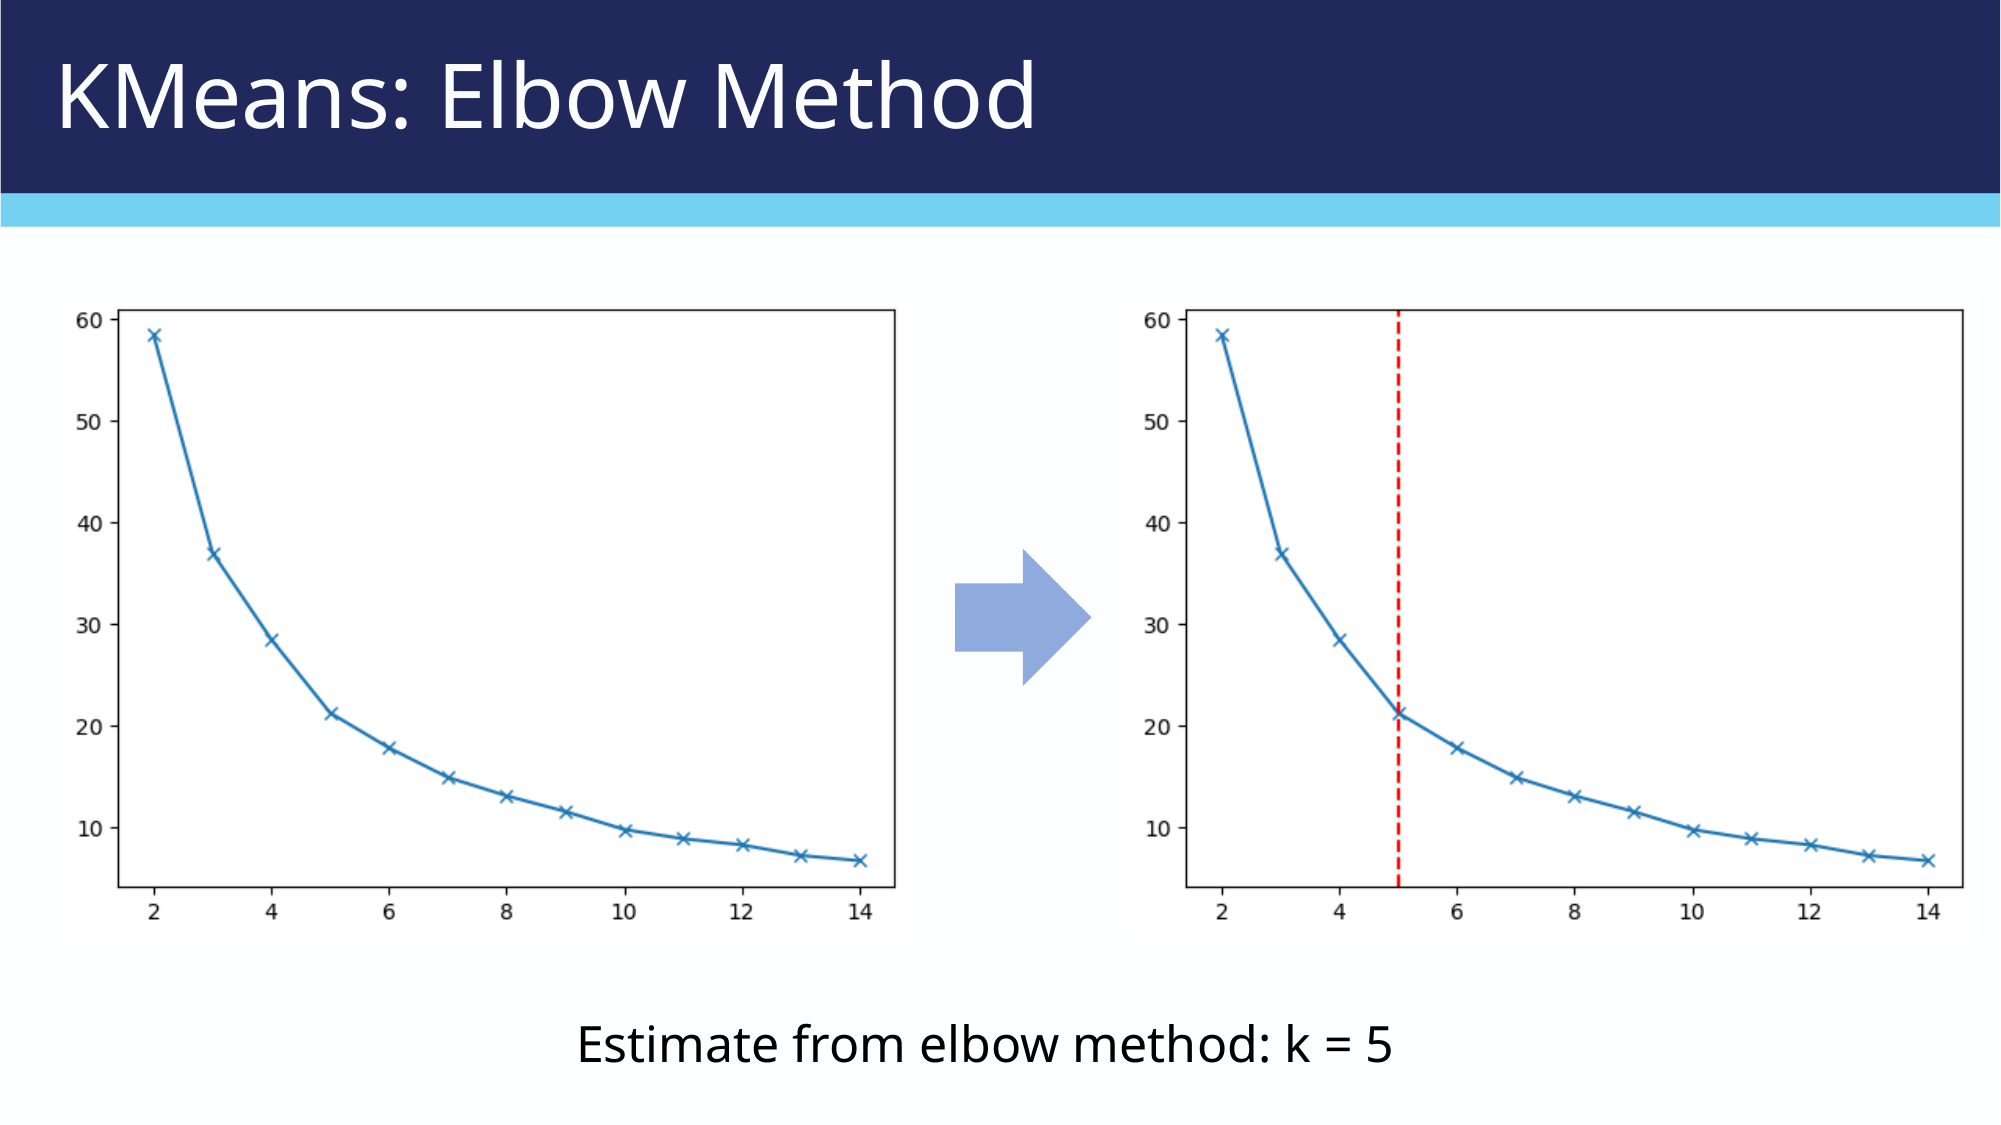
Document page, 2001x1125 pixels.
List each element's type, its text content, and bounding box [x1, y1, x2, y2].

text_box Estimate from elbow method: k = 5 [147, 974, 1823, 1080]
text_box [955, 548, 1092, 687]
title KMeans: Elbow Method [34, 31, 1966, 164]
picture [0, 0, 2001, 1125]
